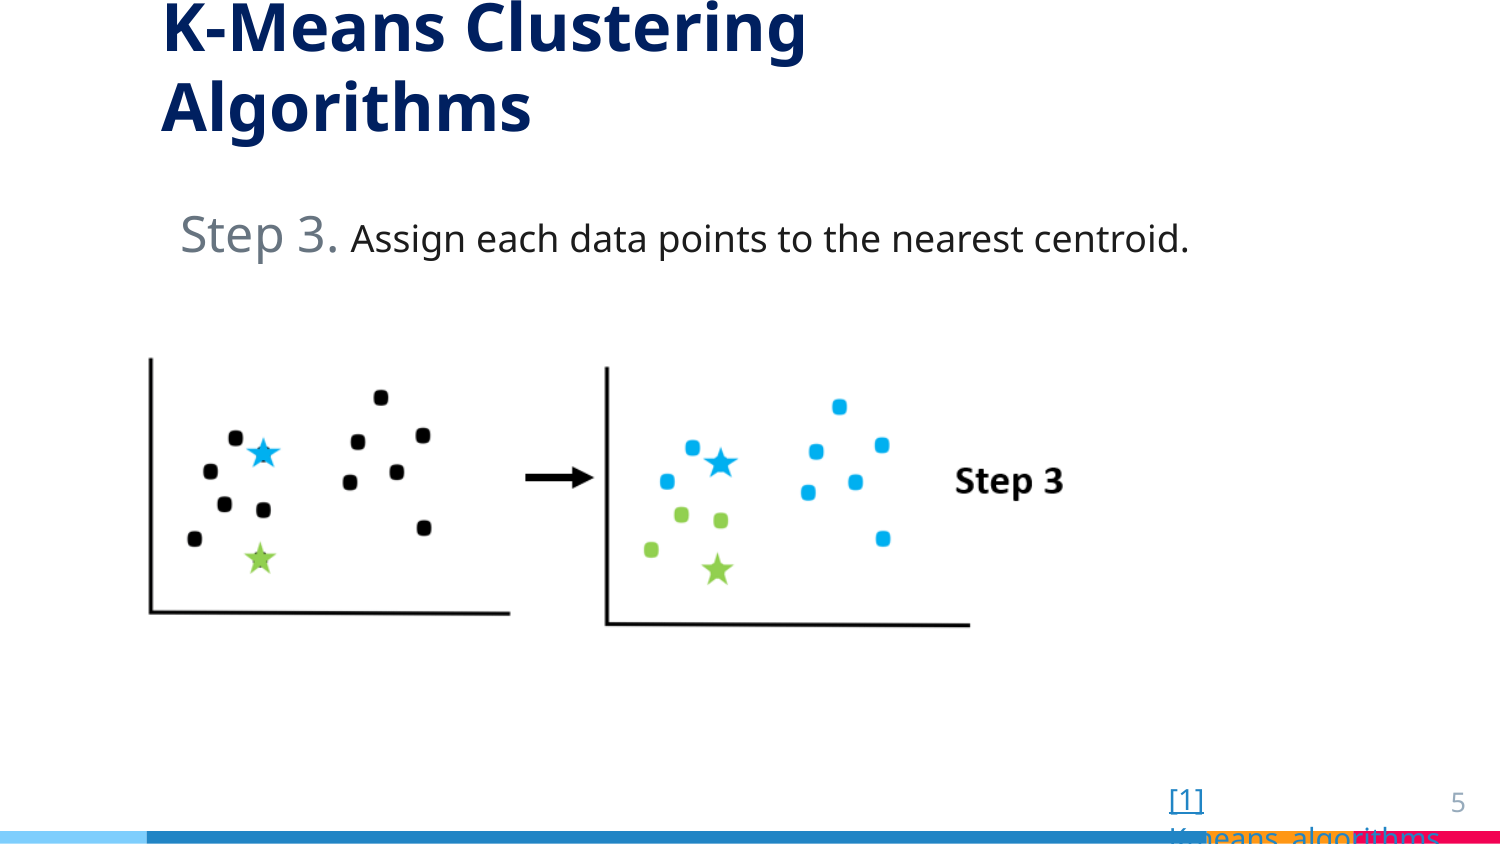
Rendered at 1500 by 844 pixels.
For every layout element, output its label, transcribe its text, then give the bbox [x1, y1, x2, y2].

list Step 3. Assign each data points to the nearest centroid. [146, 187, 1464, 771]
text_box [1]Kmeans_algorithms [1137, 773, 1480, 844]
slide_number 5 [1391, 770, 1482, 822]
picture [146, 327, 1081, 632]
title K-Means Clustering Algorithms [146, 66, 1207, 160]
